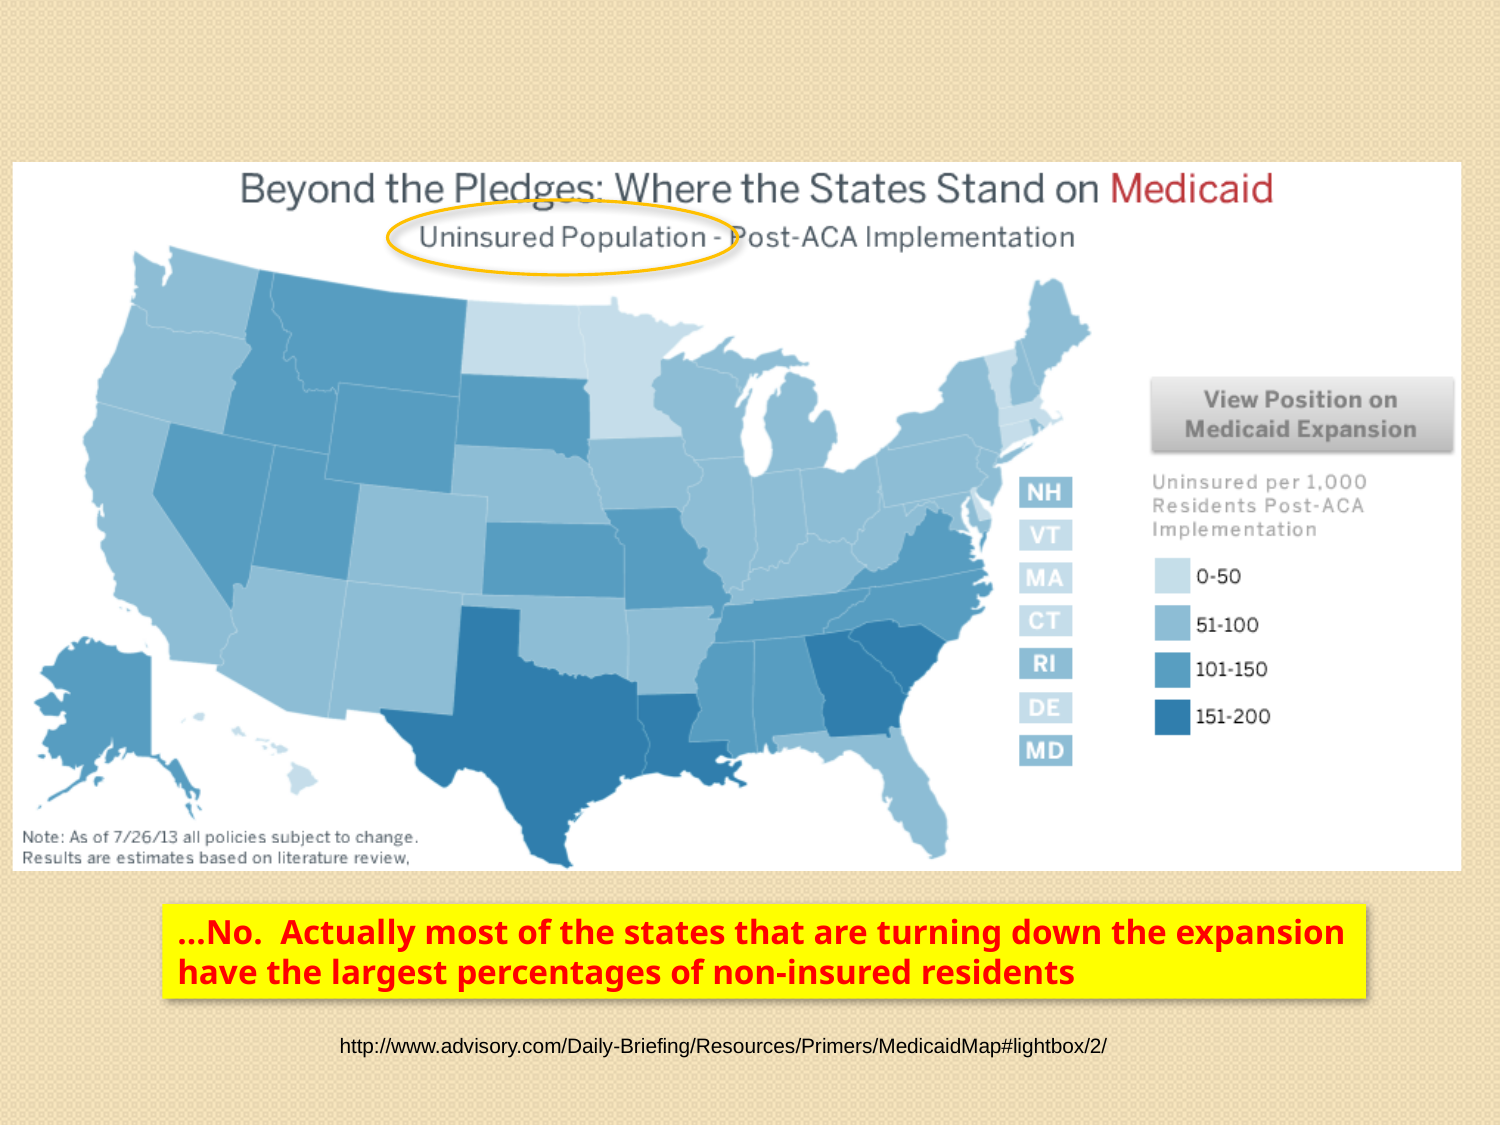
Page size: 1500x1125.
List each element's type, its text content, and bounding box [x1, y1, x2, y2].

text_box …No. Actually most of the states that are turning down the expansion have the largest percentages of non-insured residents [162, 904, 1366, 999]
text_box http://www.advisory.com/Daily-Briefing/Resources/Primers/MedicaidMap#lightbox/2/ [324, 1025, 1213, 1065]
picture [12, 162, 1462, 871]
